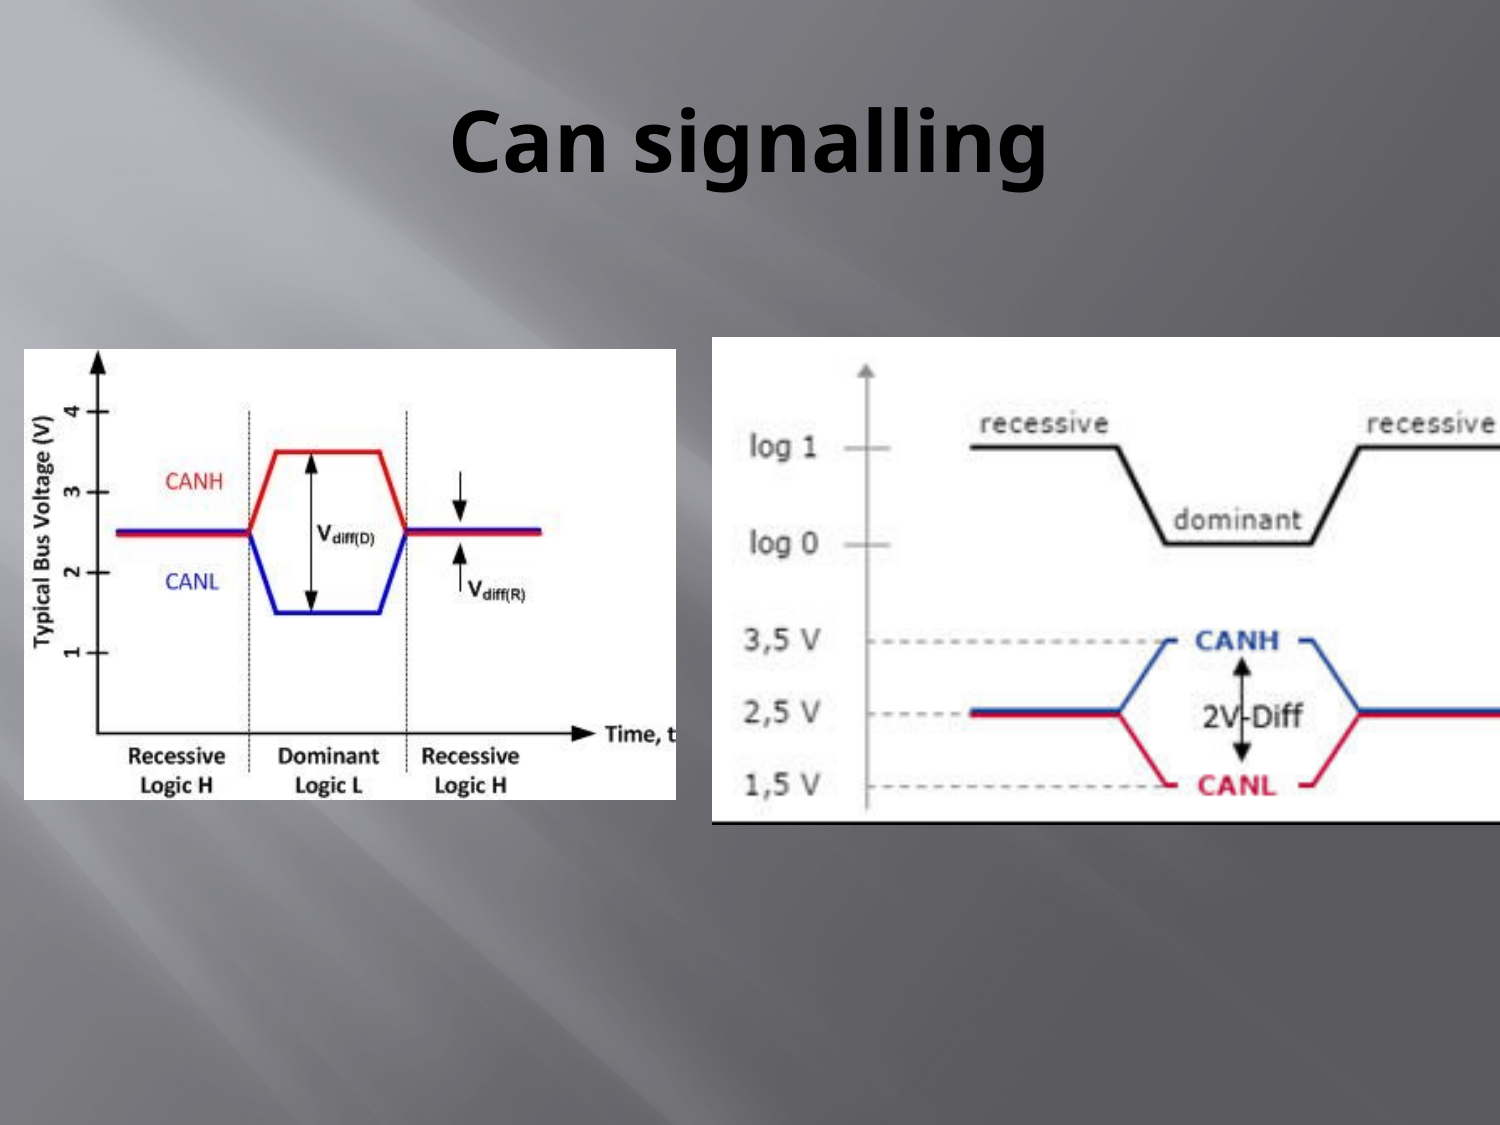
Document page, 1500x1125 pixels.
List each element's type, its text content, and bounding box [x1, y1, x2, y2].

picture [712, 337, 1500, 826]
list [24, 349, 676, 801]
title Can signalling [75, 45, 1425, 233]
